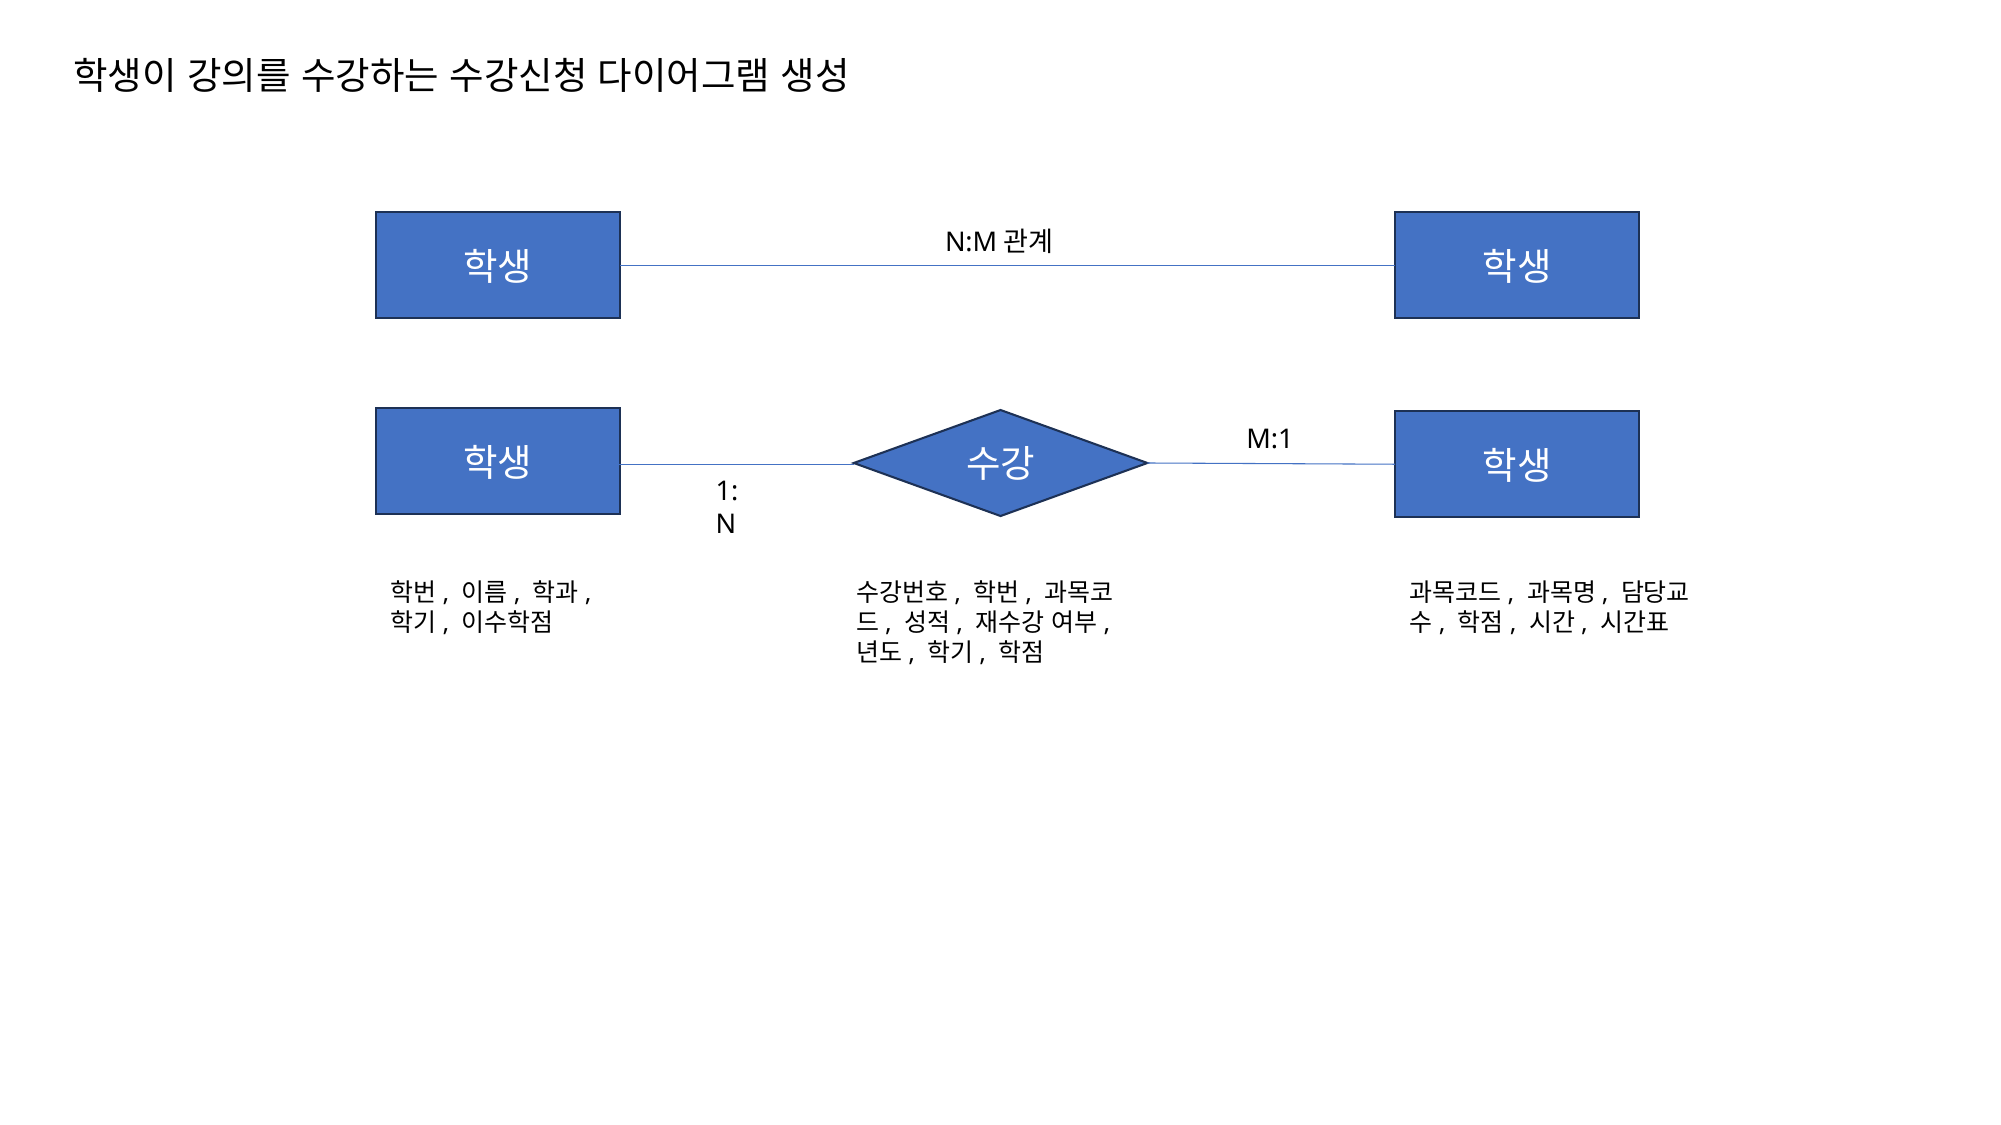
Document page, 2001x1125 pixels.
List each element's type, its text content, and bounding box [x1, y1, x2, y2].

text_box M:1 [1231, 414, 1311, 462]
text_box 학생 [375, 211, 621, 319]
text_box 과목코드, 과목명, 담당교수, 학점, 시간, 시간표 [1395, 568, 1734, 644]
text_box 학번, 이름, 학과, 학기, 이수학점 [375, 568, 621, 644]
text_box N:M관계 [930, 217, 1073, 265]
text_box 학생 [1394, 410, 1640, 518]
text_box 수강 [850, 408, 1148, 518]
text_box 학생이 강의를 수강하는 수강신청 다이어그램 생성 [58, 44, 1822, 150]
text_box 학생 [1394, 211, 1640, 319]
text_box 1:N [700, 466, 774, 546]
text_box 수강번호, 학번, 과목코드, 성적, 재수강 여부, 년도, 학기, 학점 [841, 569, 1162, 674]
text_box 학생 [375, 407, 621, 515]
